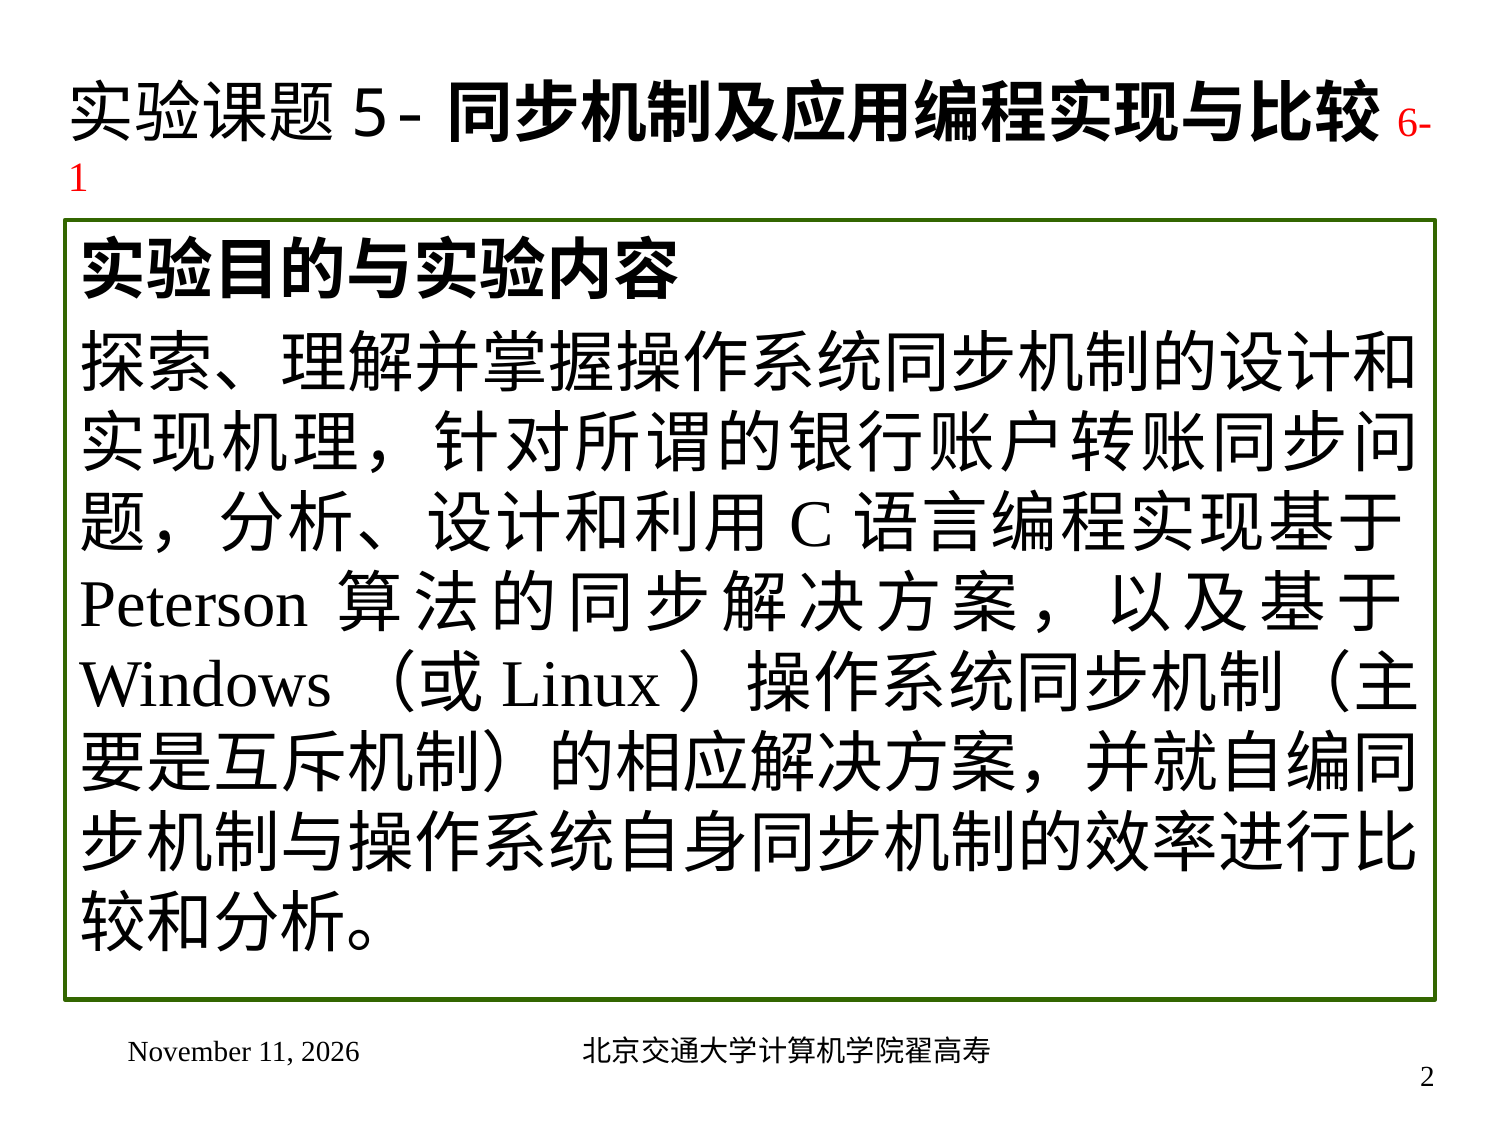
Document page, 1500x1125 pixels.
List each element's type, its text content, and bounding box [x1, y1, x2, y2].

footer 北京交通大学计算机学院翟高寿 [549, 1024, 1026, 1101]
slide_number 2 [1299, 1024, 1451, 1101]
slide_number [112, 1024, 426, 1101]
title 实验课题5-同步机制及应用编程实现与比较6-1 [64, 84, 1450, 185]
text_box 实验目的与实验内容 探索、理解并掌握操作系统同步机制的设计和实现机理，针对所谓的银行账户转账同步问题，分析、设计和利用C语言编程实现基于Peterson算法的同步解决方案，以及基于Windows（或Linux）操作系统同步机制（主要是互斥机制）的相应解决方案，并就自编同步机制与操作系统自身同步机制的效率进行比较和分析。 [64, 219, 1436, 1000]
